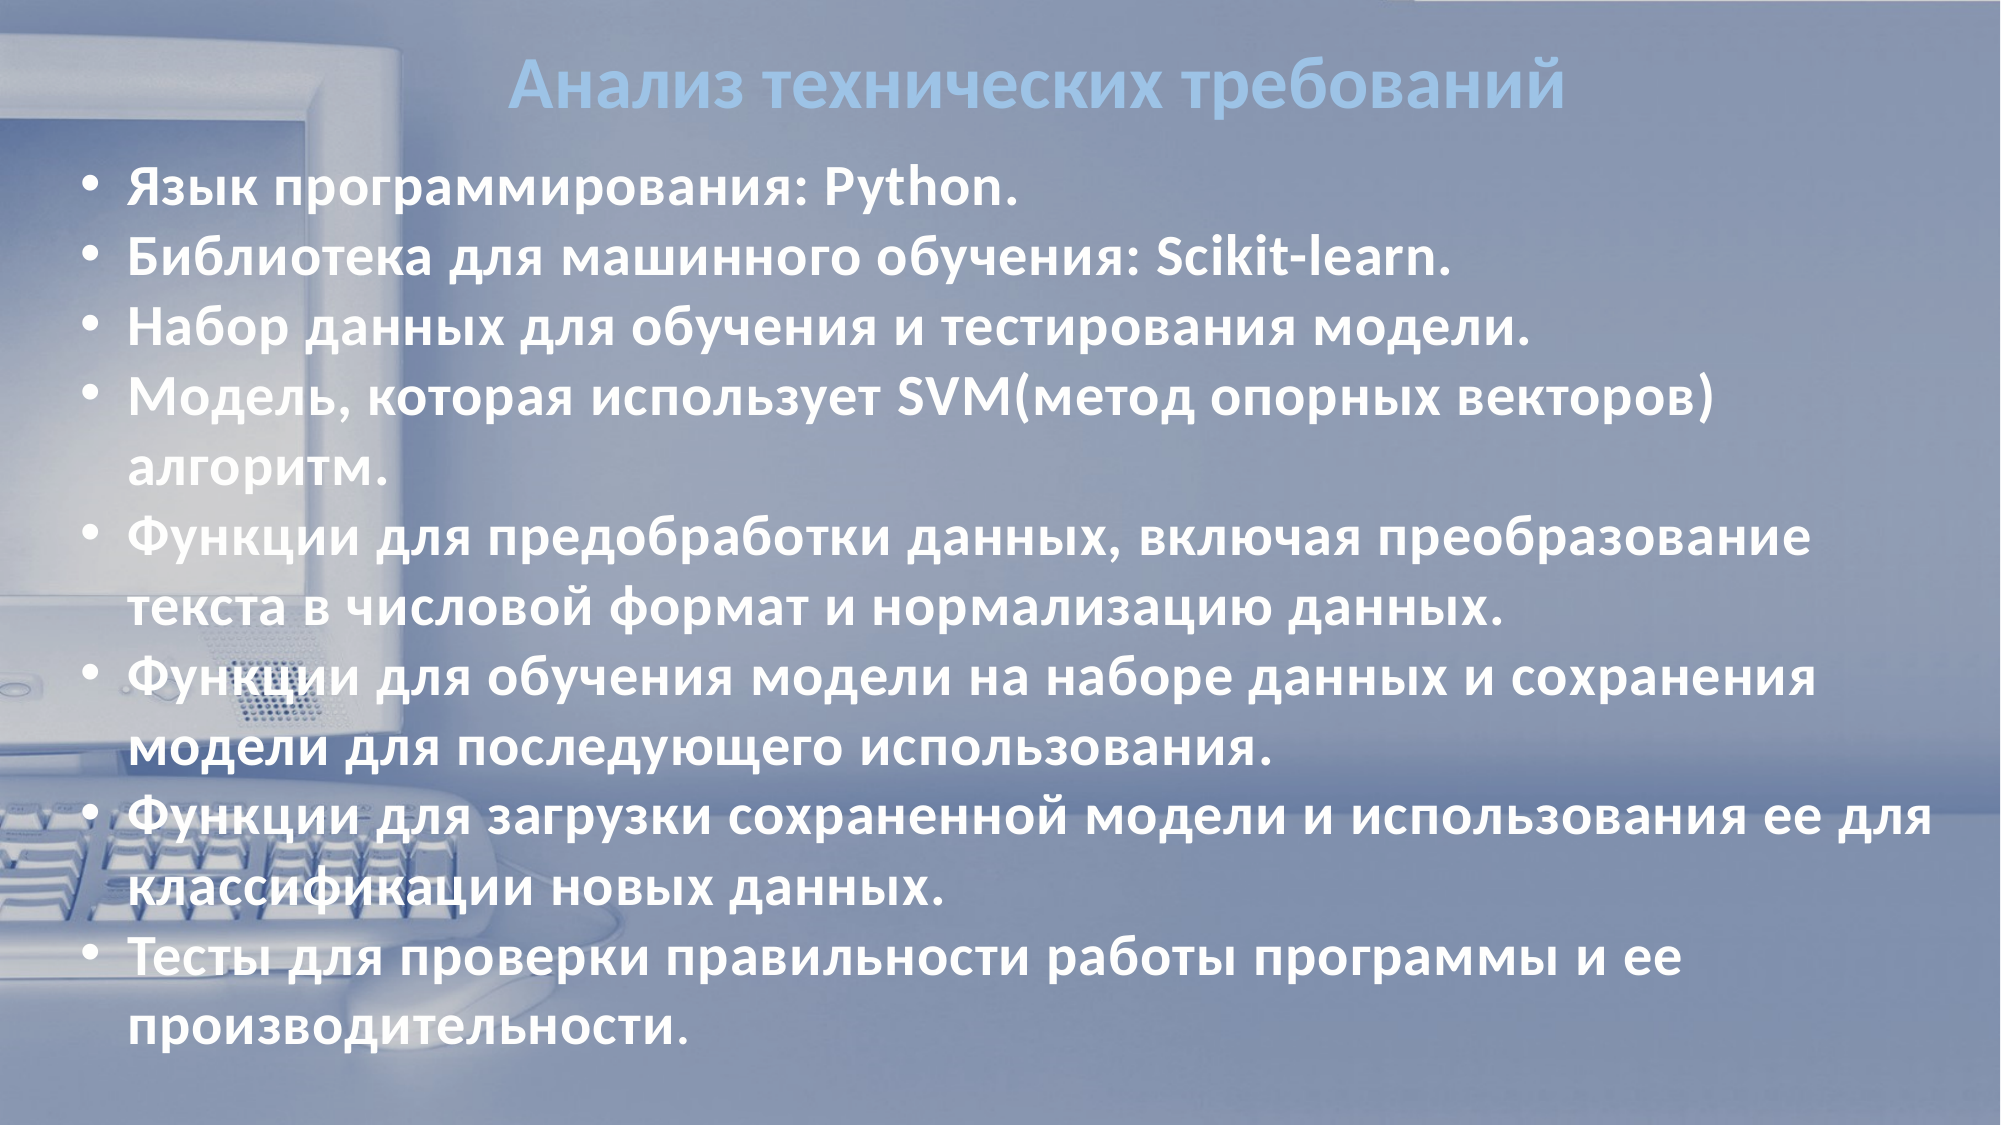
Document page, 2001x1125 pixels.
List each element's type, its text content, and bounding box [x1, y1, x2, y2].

picture [0, 0, 2001, 1125]
text_box Анализ технических требований [494, 26, 1678, 131]
text_box Язык программирования: Python. Библиотека для машинного обучения: Scikit-learn. Набор данных для обучения и тестирования модели. Модель, которая использует SVM(метод опорных векторов) алгоритм. Функции для предобработки данных, включая преобразование текста в числовой формат и нормализацию данных. Функции для обучения модели на наборе данных и сохранения модели для последующего использования. Функции для загрузки сохраненной модели и использования ее для классификации новых данных. Тесты для проверки правильности работы программы и ее производительности. [65, 139, 1959, 1109]
